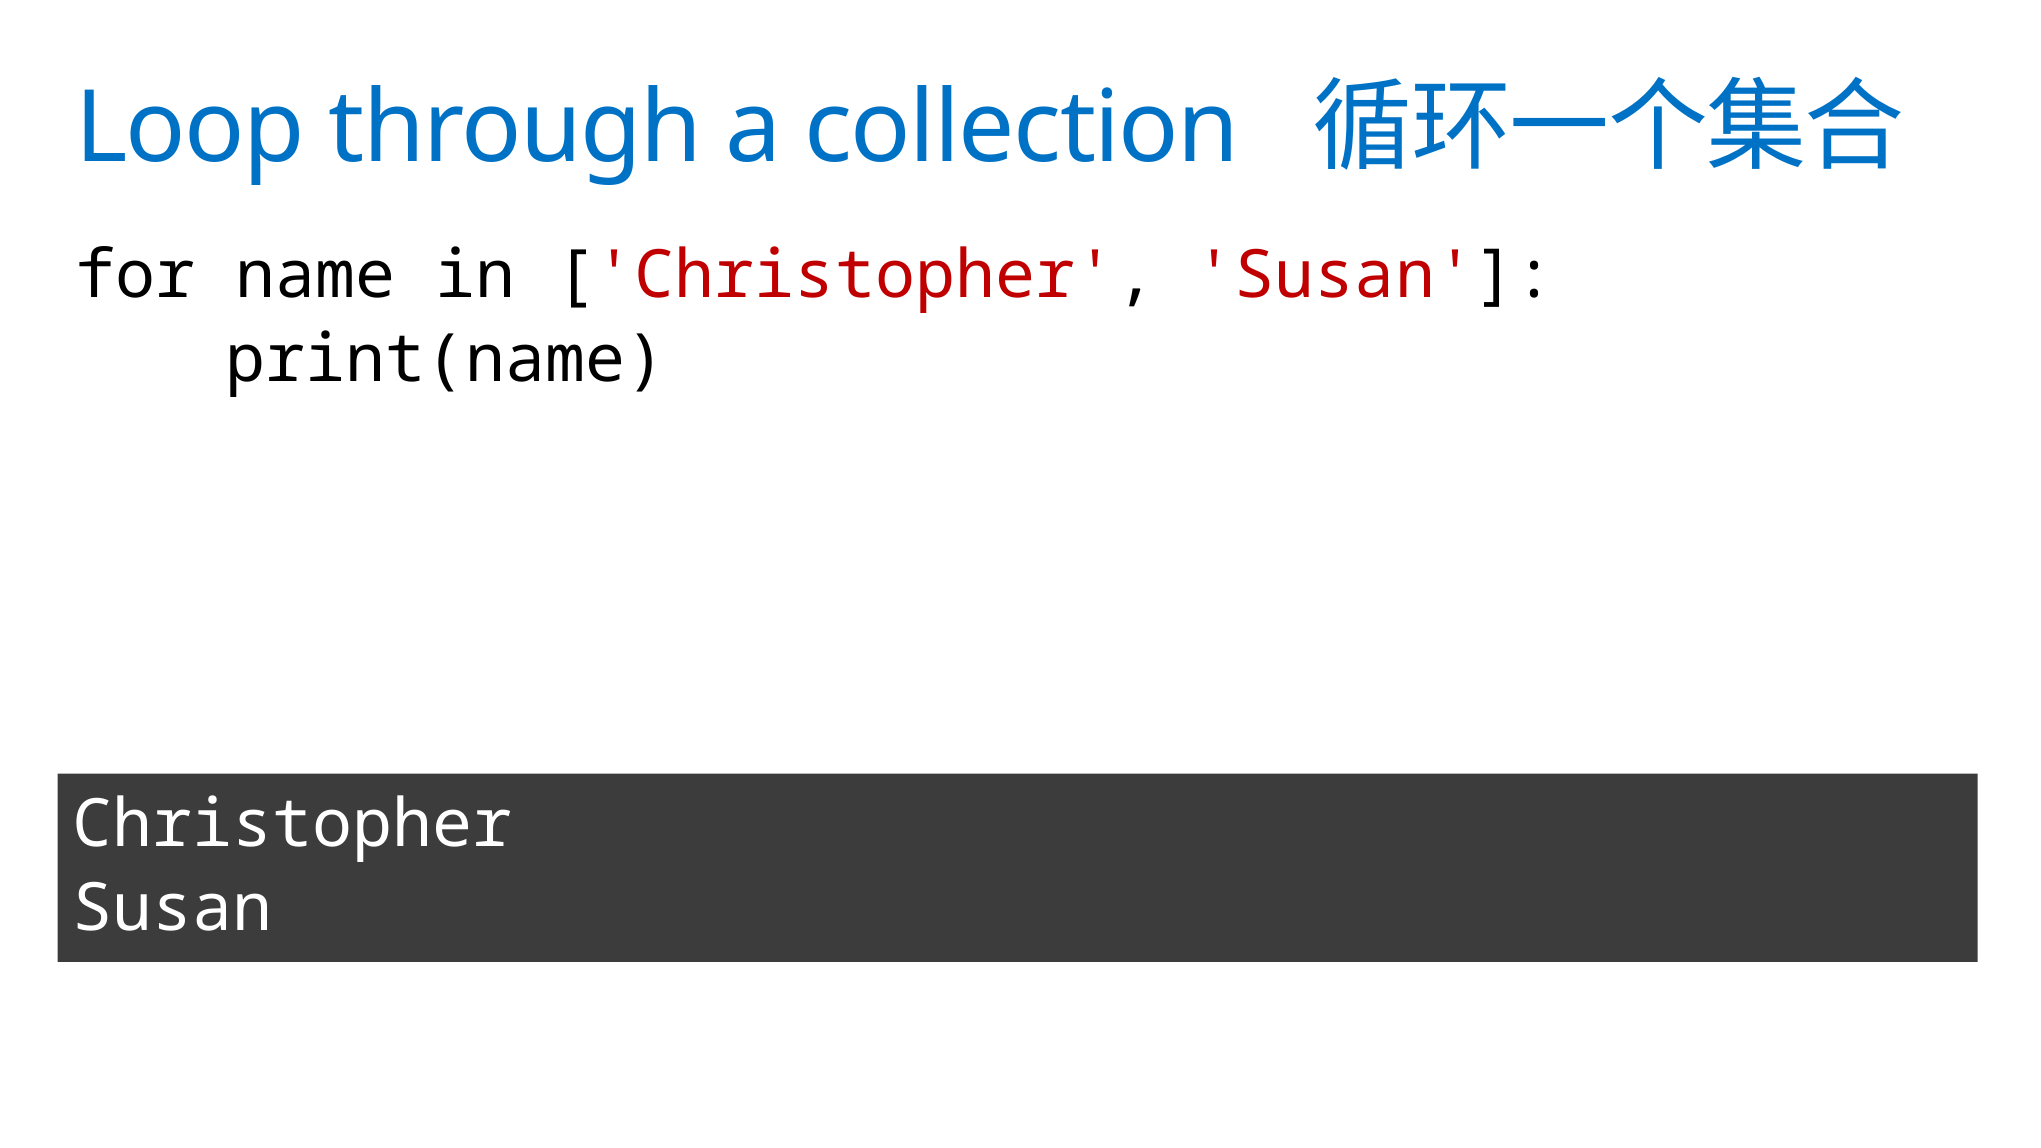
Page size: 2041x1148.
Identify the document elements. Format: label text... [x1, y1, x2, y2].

title Loop through a collection 循环一个集合 [60, 60, 1980, 210]
list for name in ['Christopher', 'Susan']: print(name) [60, 225, 1980, 414]
list Christopher Susan [57, 773, 1978, 962]
